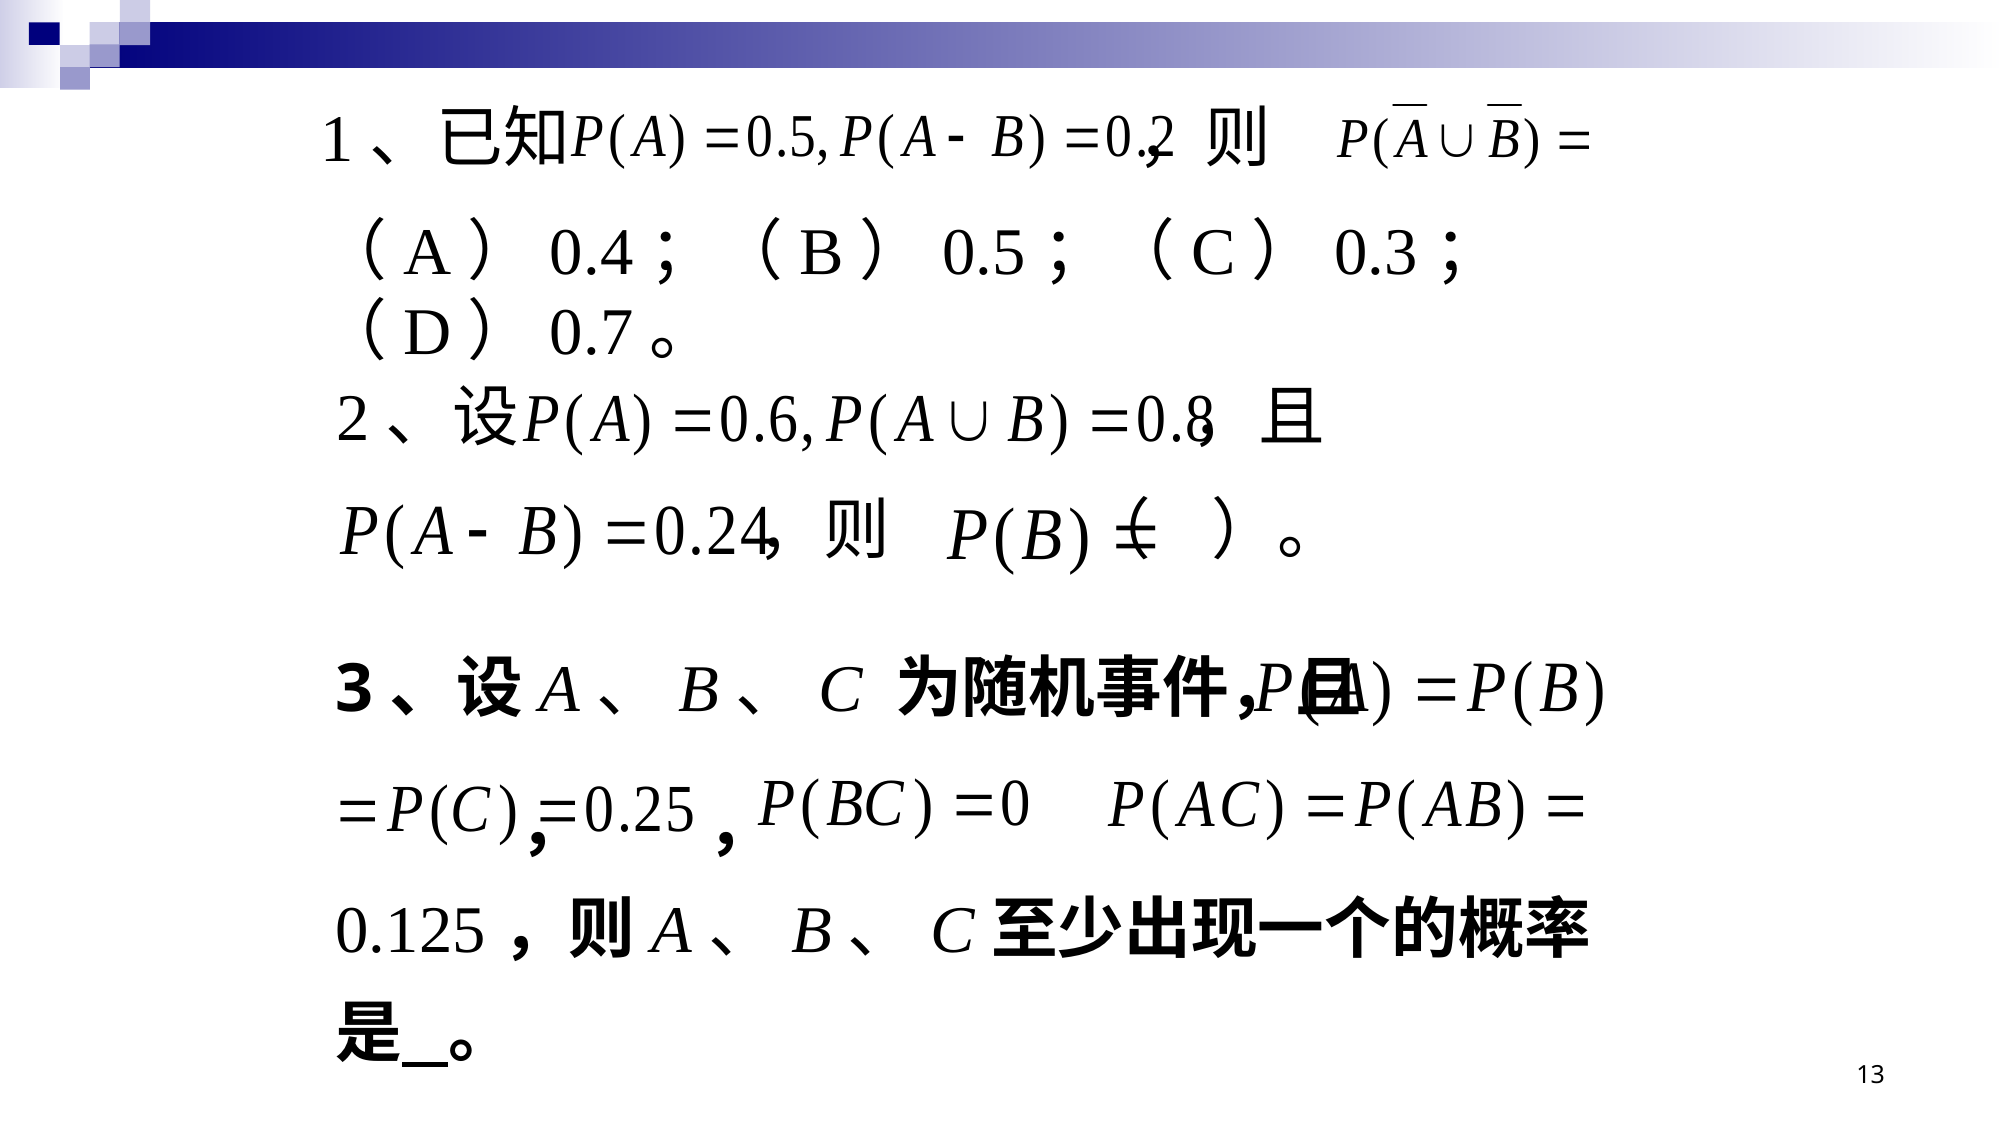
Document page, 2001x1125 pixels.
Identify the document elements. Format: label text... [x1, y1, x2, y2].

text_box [305, 86, 1727, 303]
slide_number 13 [1433, 1025, 1900, 1100]
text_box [320, 613, 1663, 1090]
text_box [321, 365, 1460, 586]
